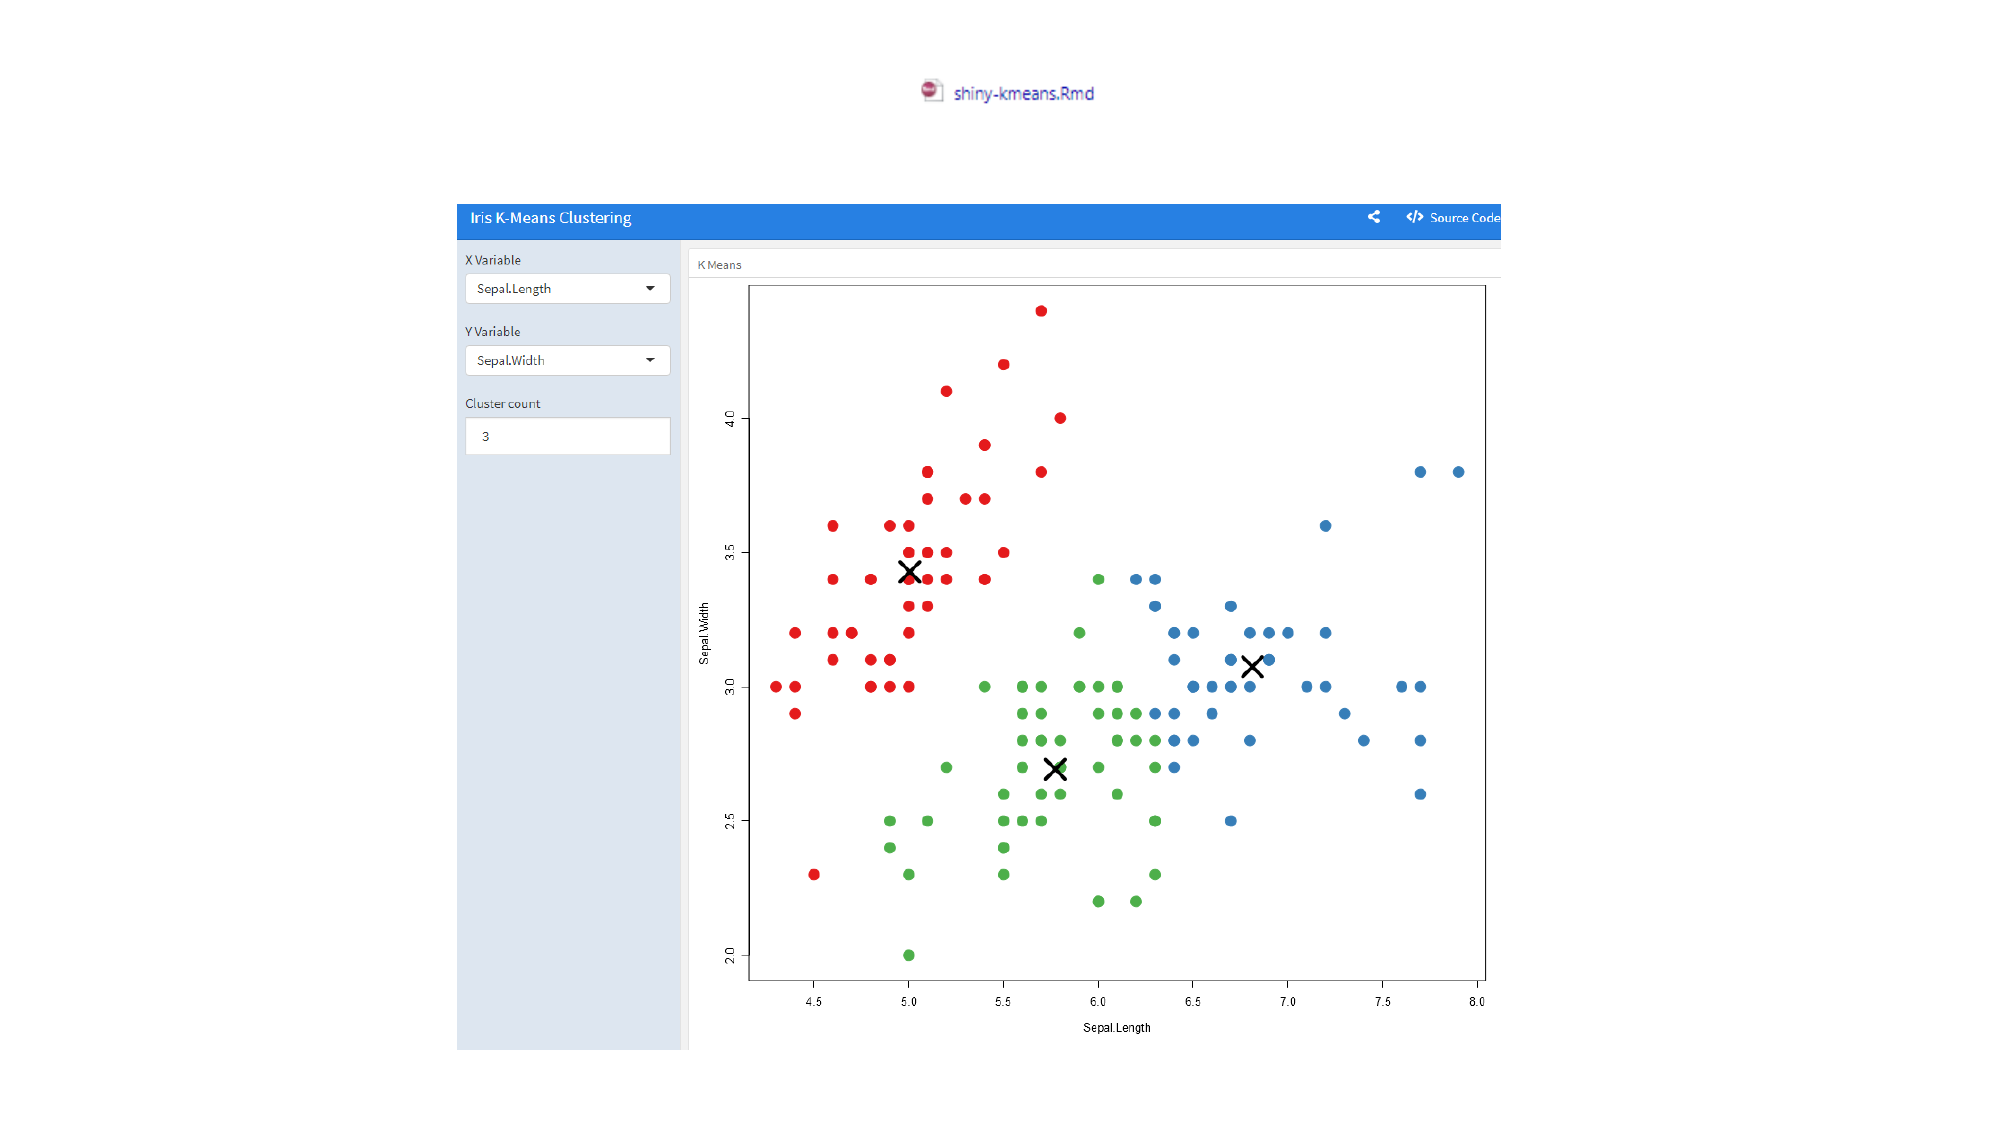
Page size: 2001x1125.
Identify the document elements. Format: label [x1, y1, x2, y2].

picture [903, 74, 1125, 110]
picture [457, 204, 1501, 1050]
